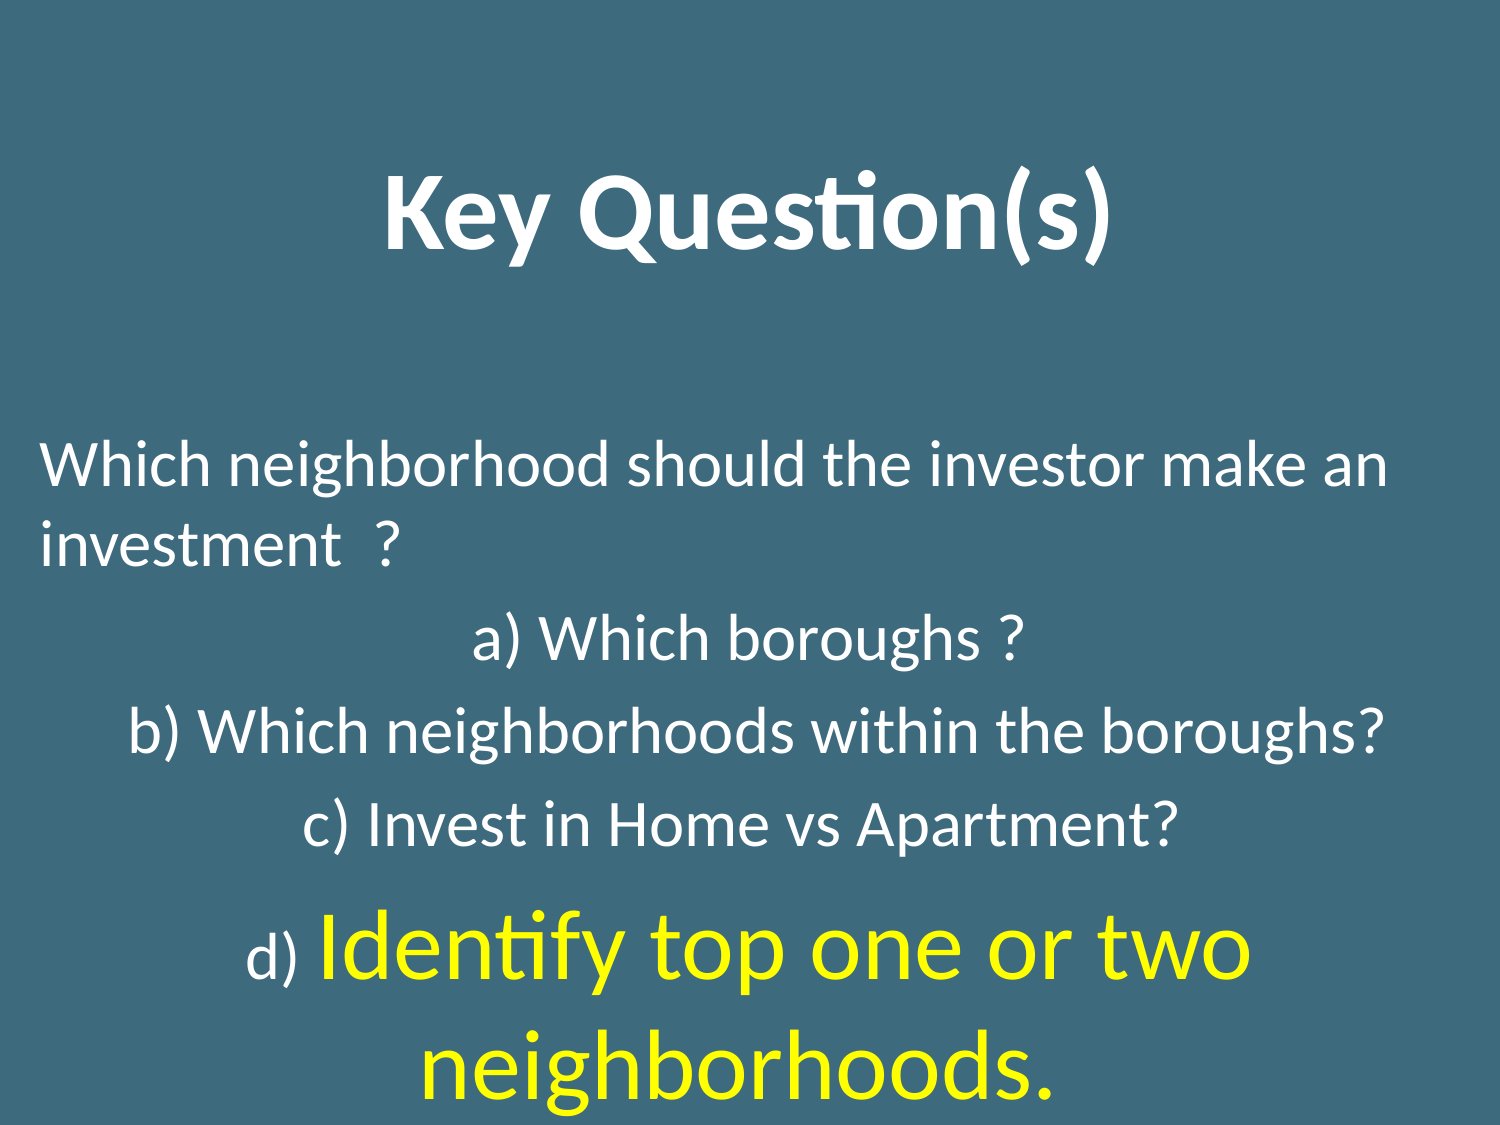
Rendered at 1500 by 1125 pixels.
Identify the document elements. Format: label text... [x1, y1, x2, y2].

title Key Question(s) [112, 83, 1388, 325]
subtitle Which neighborhood should the investor make an investment ? a) Which boroughs ? b) Which neighborhoods within the boroughs? c) Invest in Home vs Apartment? d) Identify top one or two neighborhoods. [24, 412, 1475, 1025]
